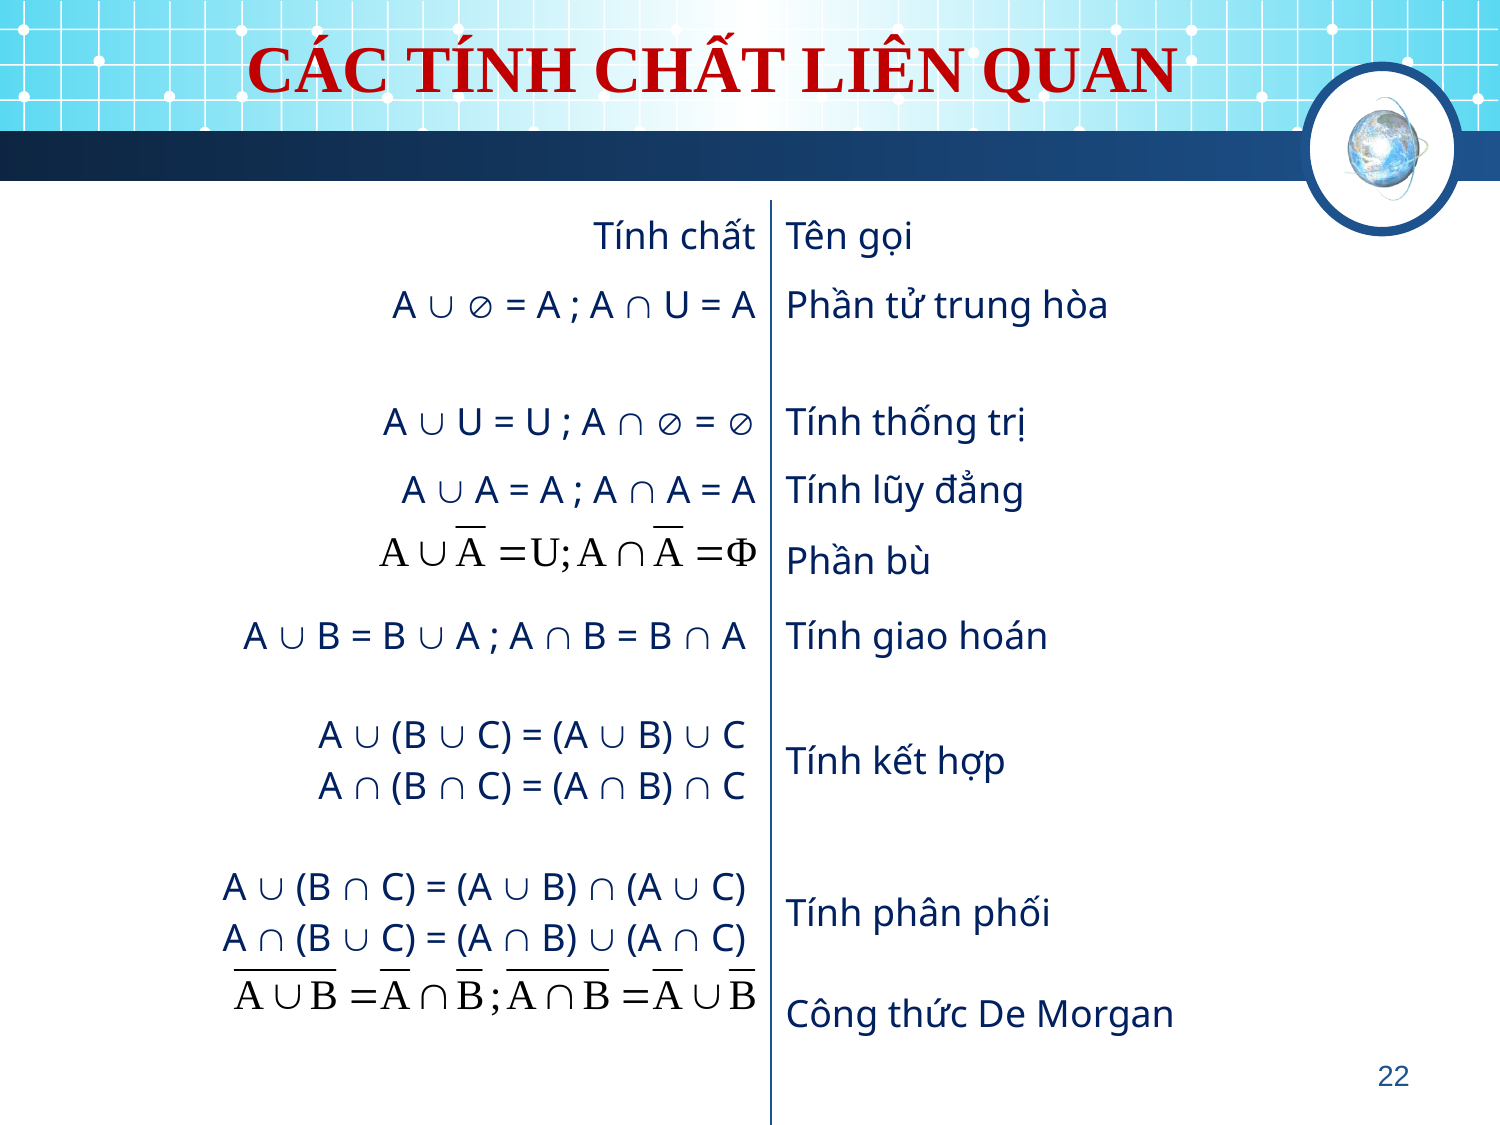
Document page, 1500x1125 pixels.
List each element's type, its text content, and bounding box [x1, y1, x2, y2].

table_cell Tính thống trị [772, 388, 1477, 454]
table_cell Tính lũy đẳng [772, 454, 1477, 524]
table_cell Phần bù [772, 524, 1477, 595]
slide_number 22 [1074, 1050, 1425, 1103]
table_cell Tính giao hoán [772, 595, 1477, 676]
table_cell Công thức De Morgan [772, 979, 1477, 1125]
table_cell Tính phân phối [772, 844, 1477, 979]
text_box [227, 960, 765, 1027]
picture [1310, 72, 1454, 200]
table_cell A  U = U ; A   =  [65, 388, 770, 454]
table_cell A  B = B  A ; A  B = B  A [65, 595, 770, 676]
table_cell [65, 979, 770, 1125]
table_cell Phần tử trung hòa [772, 271, 1477, 388]
table_cell [65, 524, 770, 595]
table_header Tên gọi [772, 200, 1477, 271]
table_cell A   = A ; A  U = A [65, 271, 770, 388]
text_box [372, 516, 767, 584]
table_cell A  A = A ; A  A = A [65, 454, 770, 524]
text_box CÁC TÍNH CHẤT LIÊN QUAN [130, 24, 1324, 108]
table_header Tính chất [65, 200, 770, 271]
table_cell A  (B  C) = (A  B)  C A  (B  C) = (A  B)  C [65, 676, 770, 844]
table_cell Tính kết hợp [772, 676, 1477, 844]
table_cell A  (B  C) = (A  B)  (A  C) A  (B  C) = (A  B)  (A  C) [65, 844, 770, 979]
